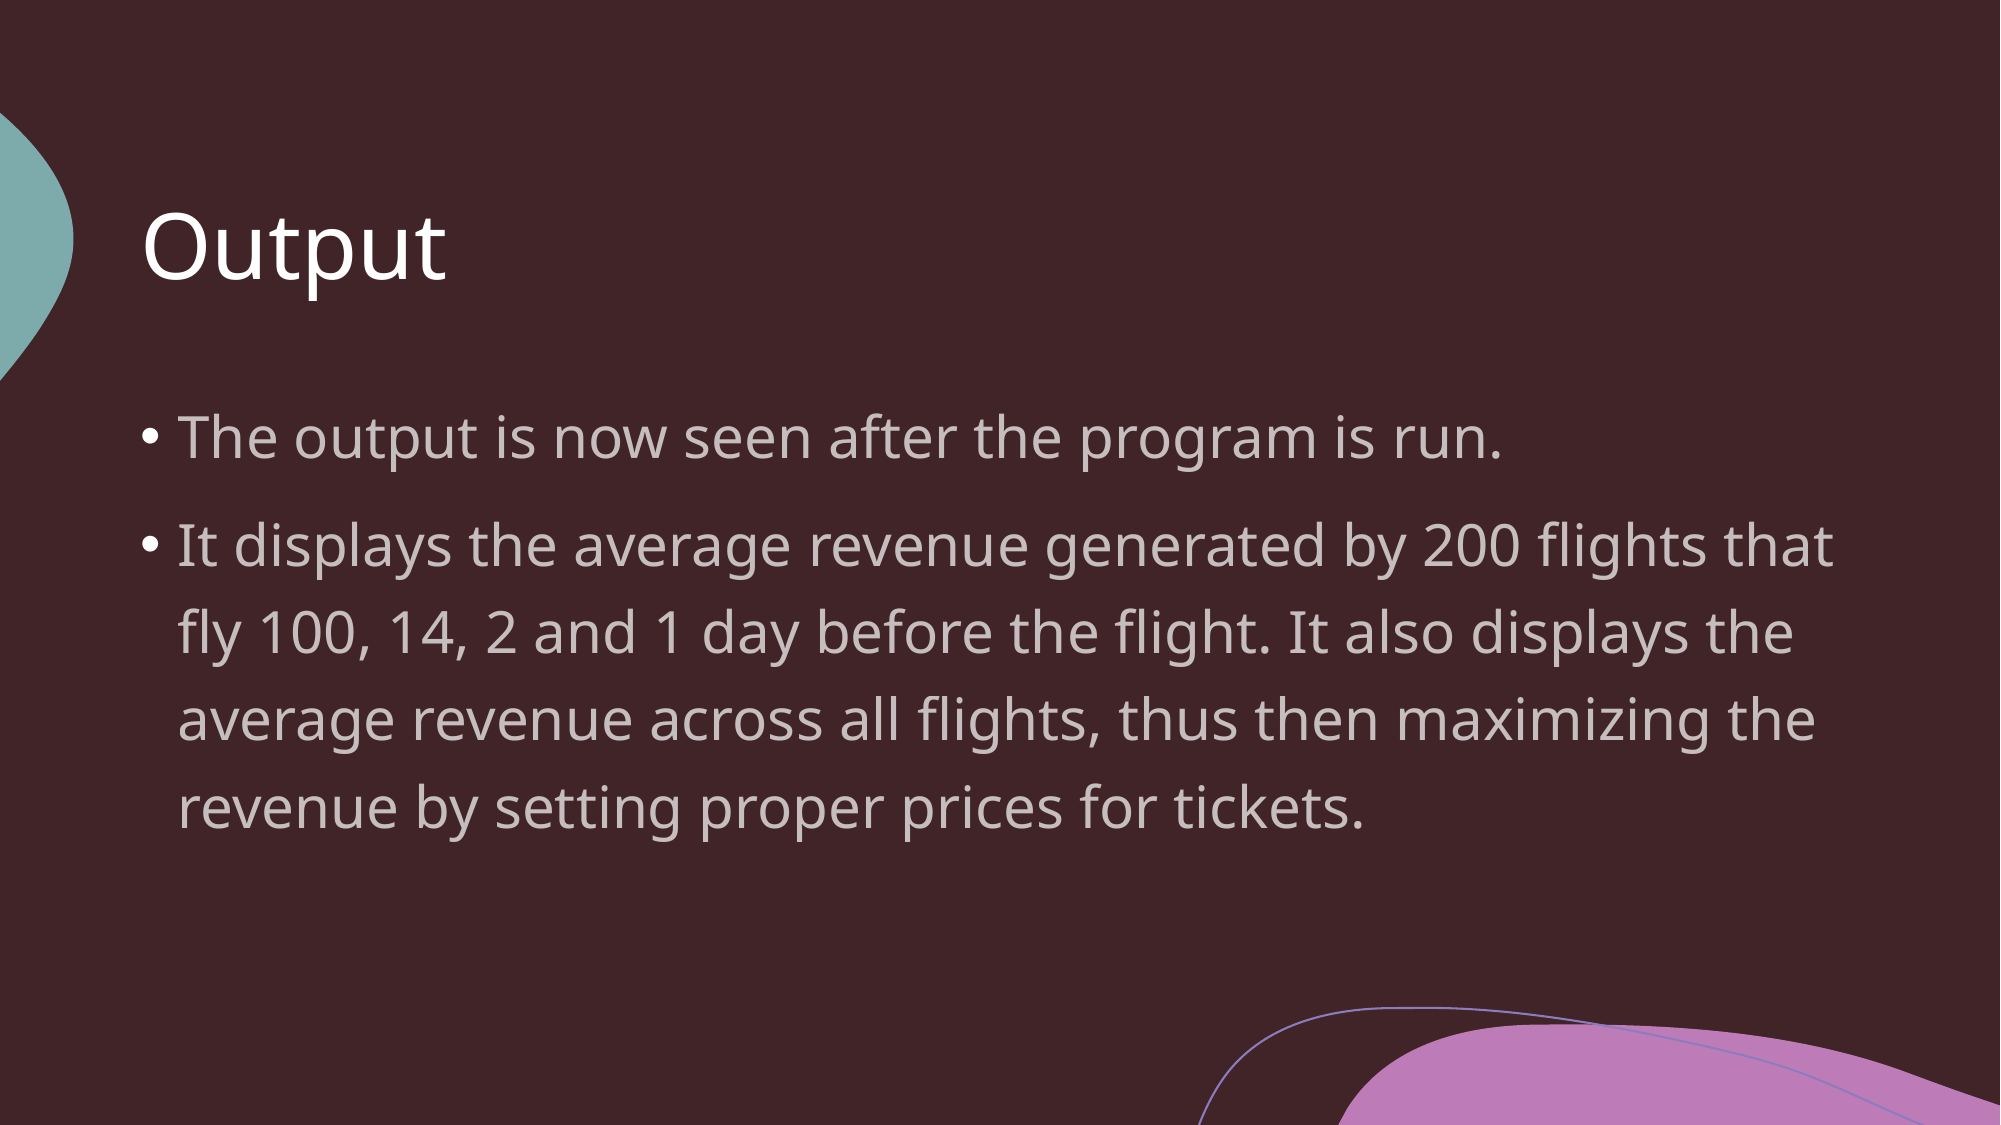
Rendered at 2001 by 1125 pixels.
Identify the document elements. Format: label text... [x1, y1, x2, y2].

title Output [125, 125, 1875, 375]
list The output is now seen after the program is run. It displays the average revenue generated by 200 flights that fly 100, 14, 2 and 1 day before the flight. It also displays the average revenue across all flights, thus then maximizing the revenue by setting proper prices for tickets. [125, 375, 1875, 1002]
